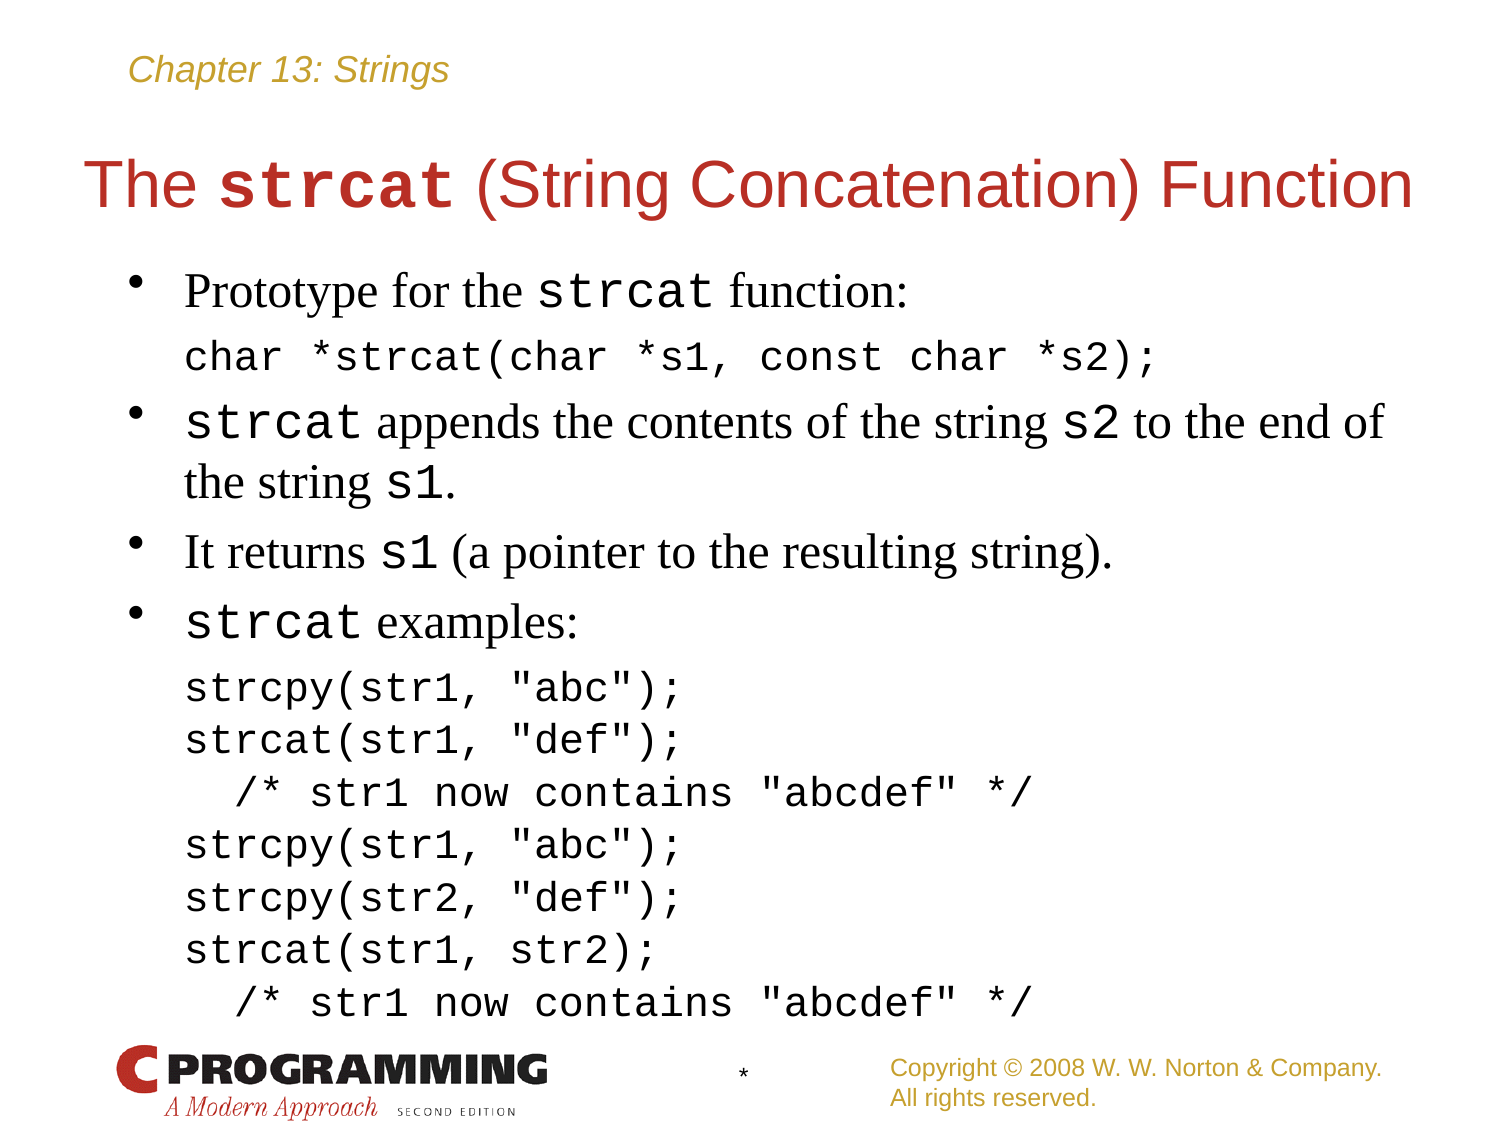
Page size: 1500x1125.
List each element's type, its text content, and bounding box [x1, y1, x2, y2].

text_box * [687, 1050, 800, 1100]
title The strcat (String Concatenation) Function [62, 125, 1438, 238]
picture [112, 1041, 550, 1123]
text_box Copyright © 2008 W. W. Norton & Company. All rights reserved. [874, 1043, 1388, 1119]
list Prototype for the strcat function: char *strcat(char *s1, const char *s2); strcat appends the contents of the string s2 to the end of the string s1. It returns s1 (a pointer to the resulting string). strcat examples: strcpy(str1, "abc"); strcat(str1, "def"); /* str1 now contains "abcdef" */ strcpy(str1, "abc"); strcpy(str2, "def"); strcat(str1, str2); /* str1 now contains "abcdef" */ [112, 249, 1415, 1038]
